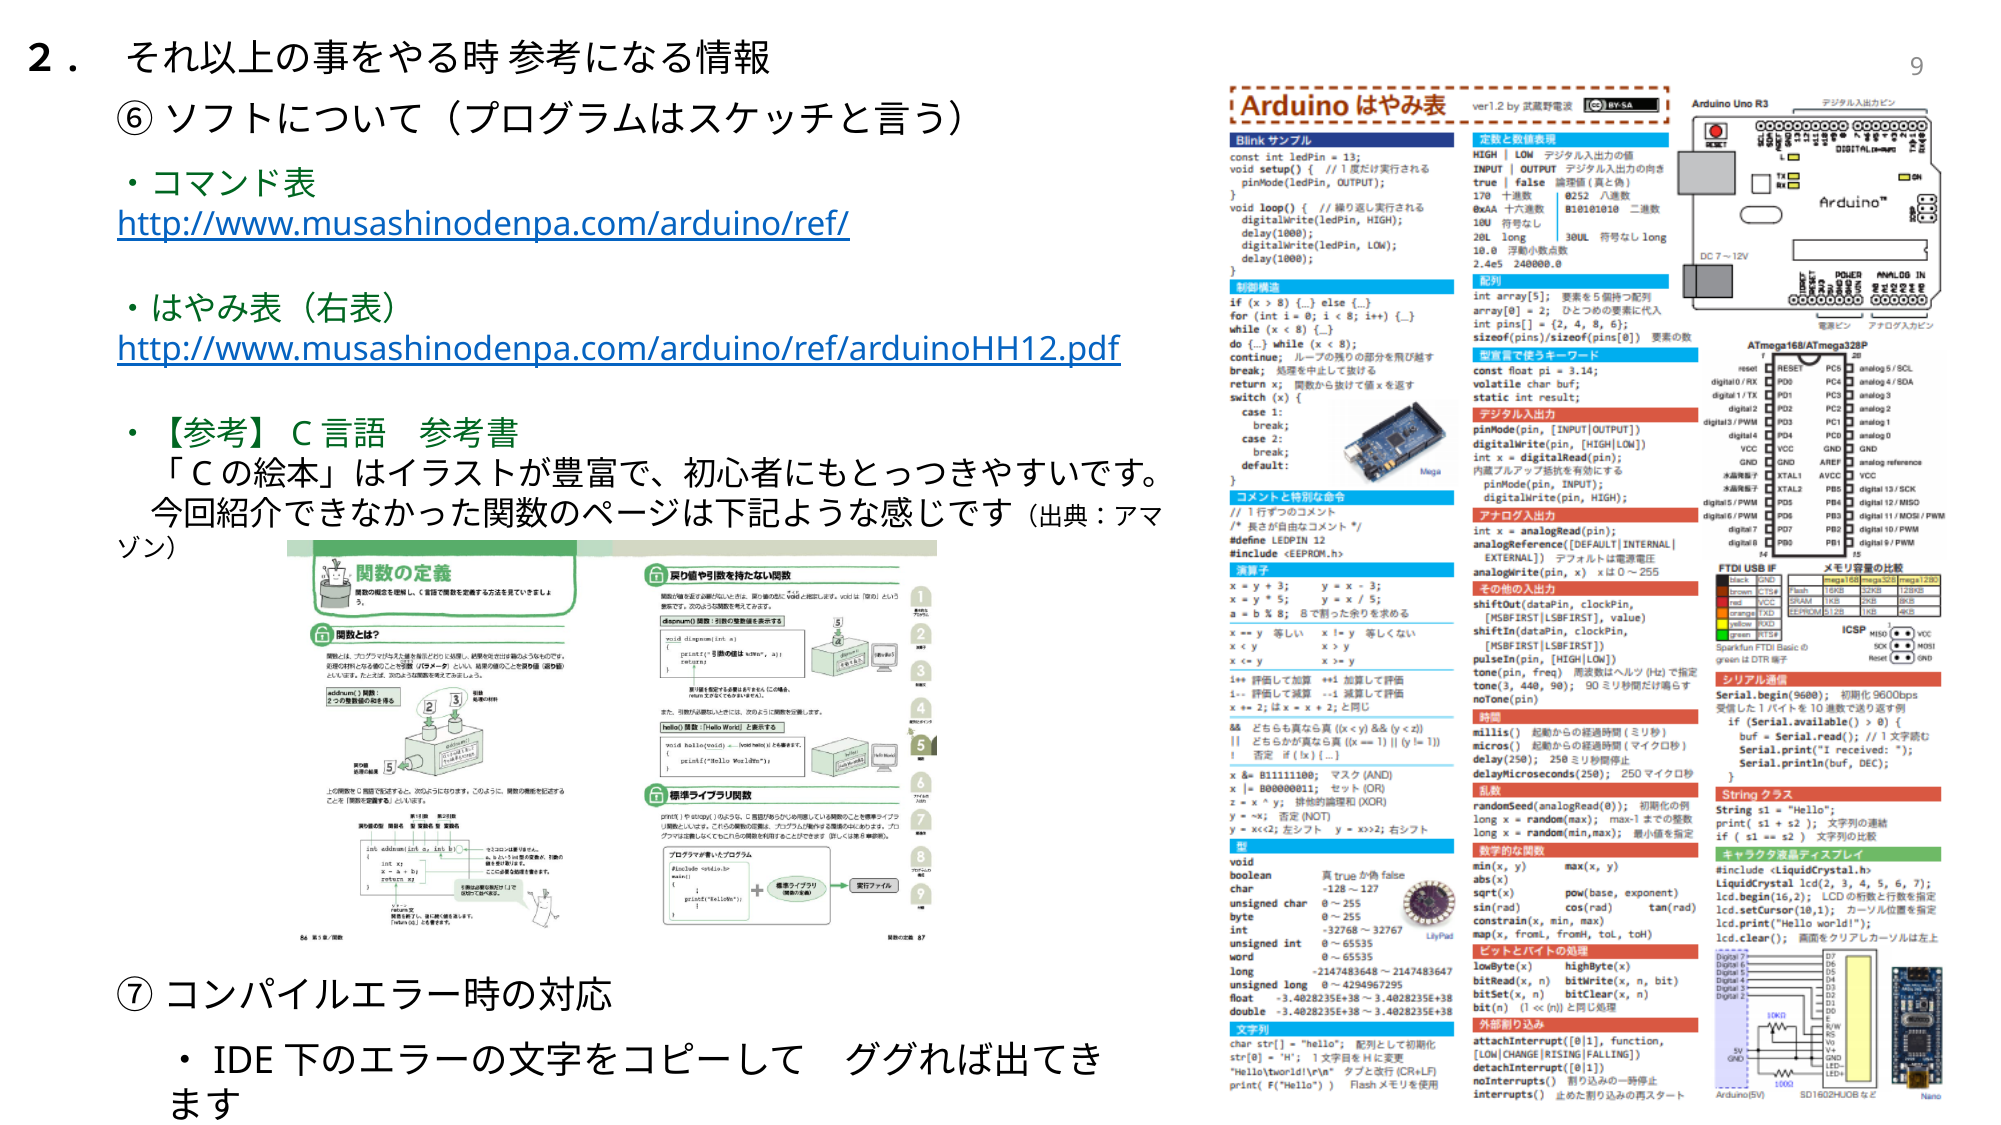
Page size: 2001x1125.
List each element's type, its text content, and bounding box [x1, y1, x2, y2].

text_box ２. それ以上の事をやる時 参考になる情報 [6, 26, 786, 87]
text_box ・コマンド表 http://www.musashinodenpa.com/arduino/ref/ ・はやみ表（右表） http://www.musashinodenpa.com/arduino/ref/arduinoHH12.pdf ・【参考】C言語 参考書 「Cの絵本」はイラストが豊富で、初心者にもとっつきやすいです。 今回紹介できなかった関数のページは下記ような感じです（出典：アマゾン） [102, 155, 1191, 650]
picture [278, 530, 954, 951]
picture [1214, 66, 1964, 1114]
text_box ⑥ソフトについて（プログラムはスケッチと言う） [102, 87, 1214, 148]
text_box ⑦コンパイルエラー時の対応 [102, 964, 1214, 1024]
text_box ・IDE下のエラーの文字をコピーして ググれば出てきます [152, 1028, 1152, 1125]
slide_number 9 [1489, 37, 1940, 66]
